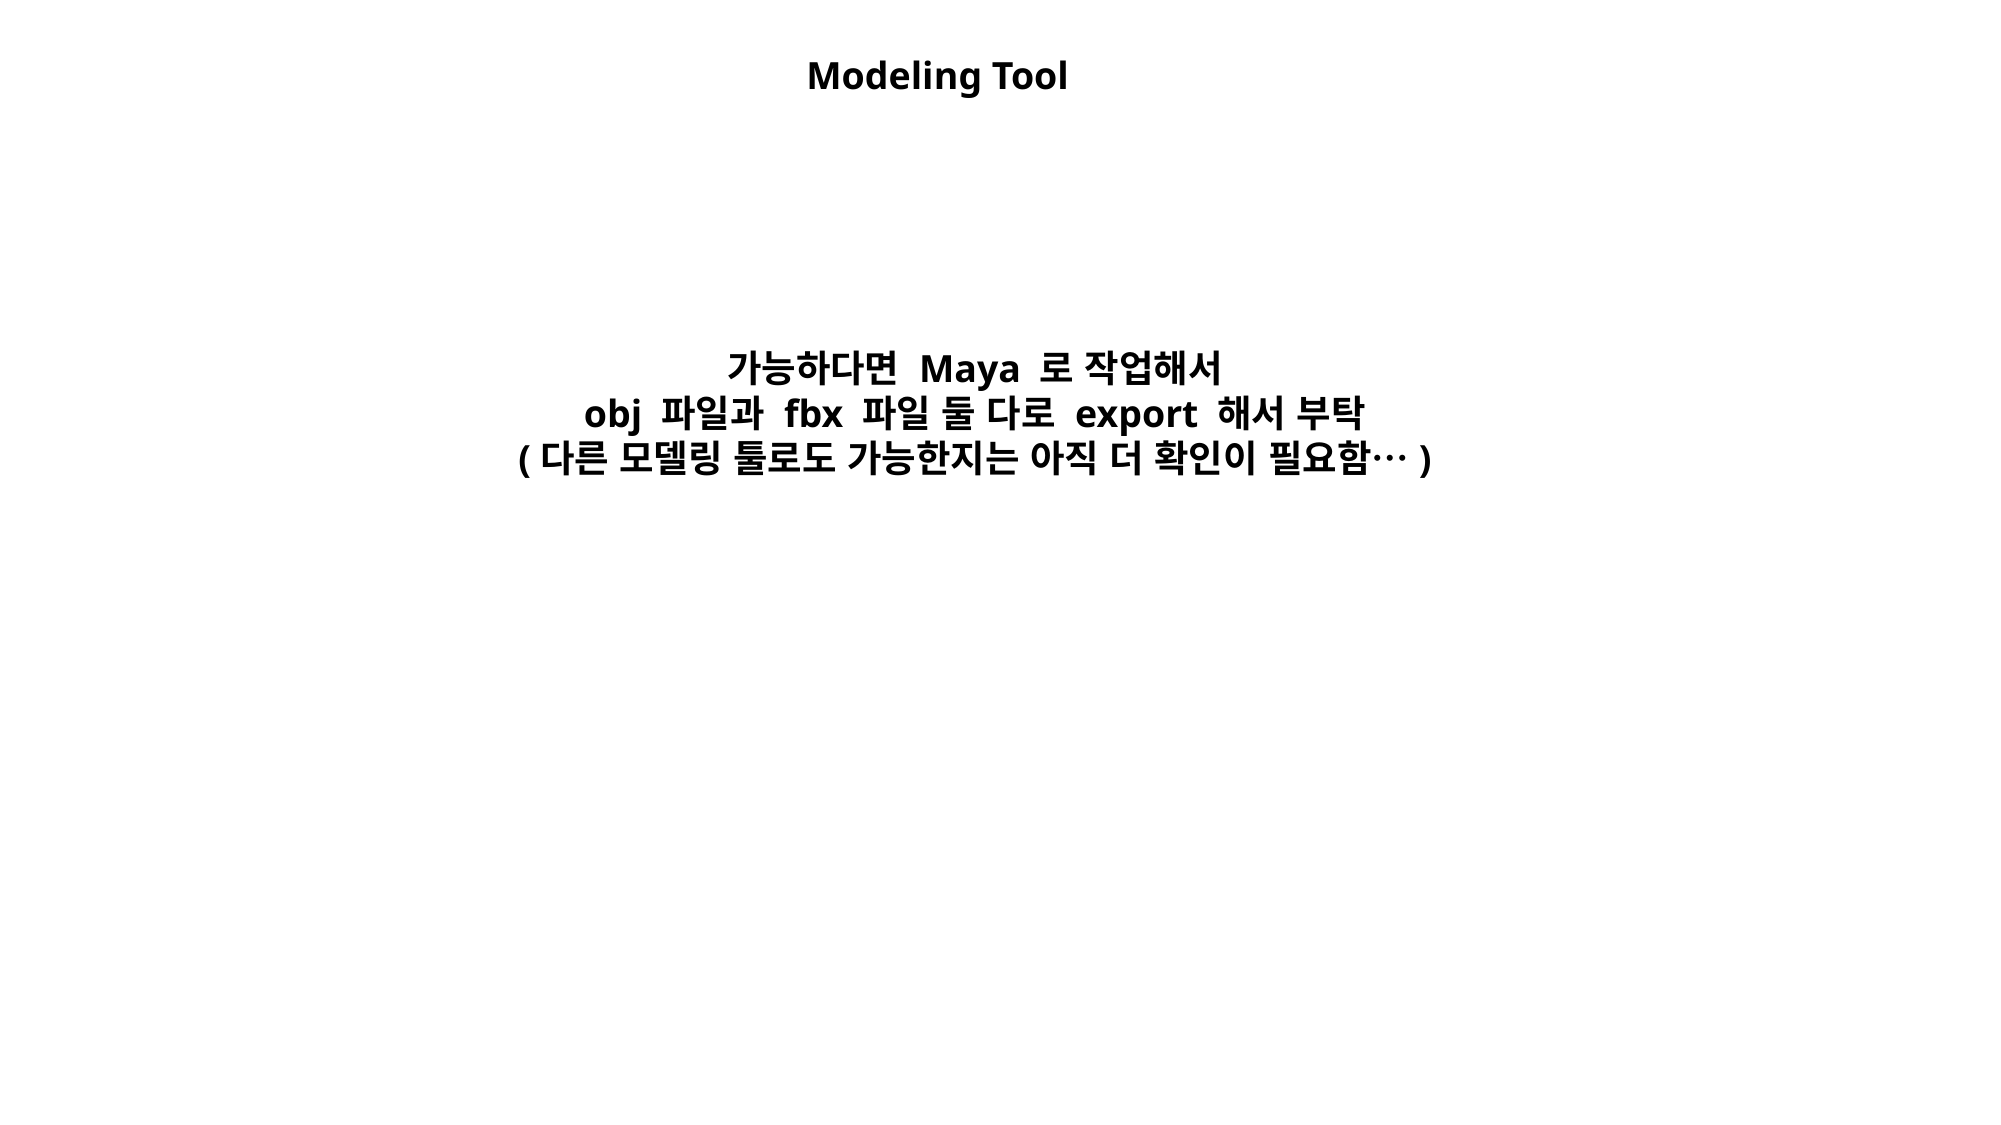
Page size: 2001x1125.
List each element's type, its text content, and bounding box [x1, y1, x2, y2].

text_box Modeling Tool [140, 44, 1736, 105]
text_box 가능하다면 Maya 로 작업해서 obj 파일과 fbx 파일 둘 다로 export 해서 부탁 (다른 모델링 툴로도 가능한지는 아직 더 확인이 필요함…) [262, 337, 1688, 488]
